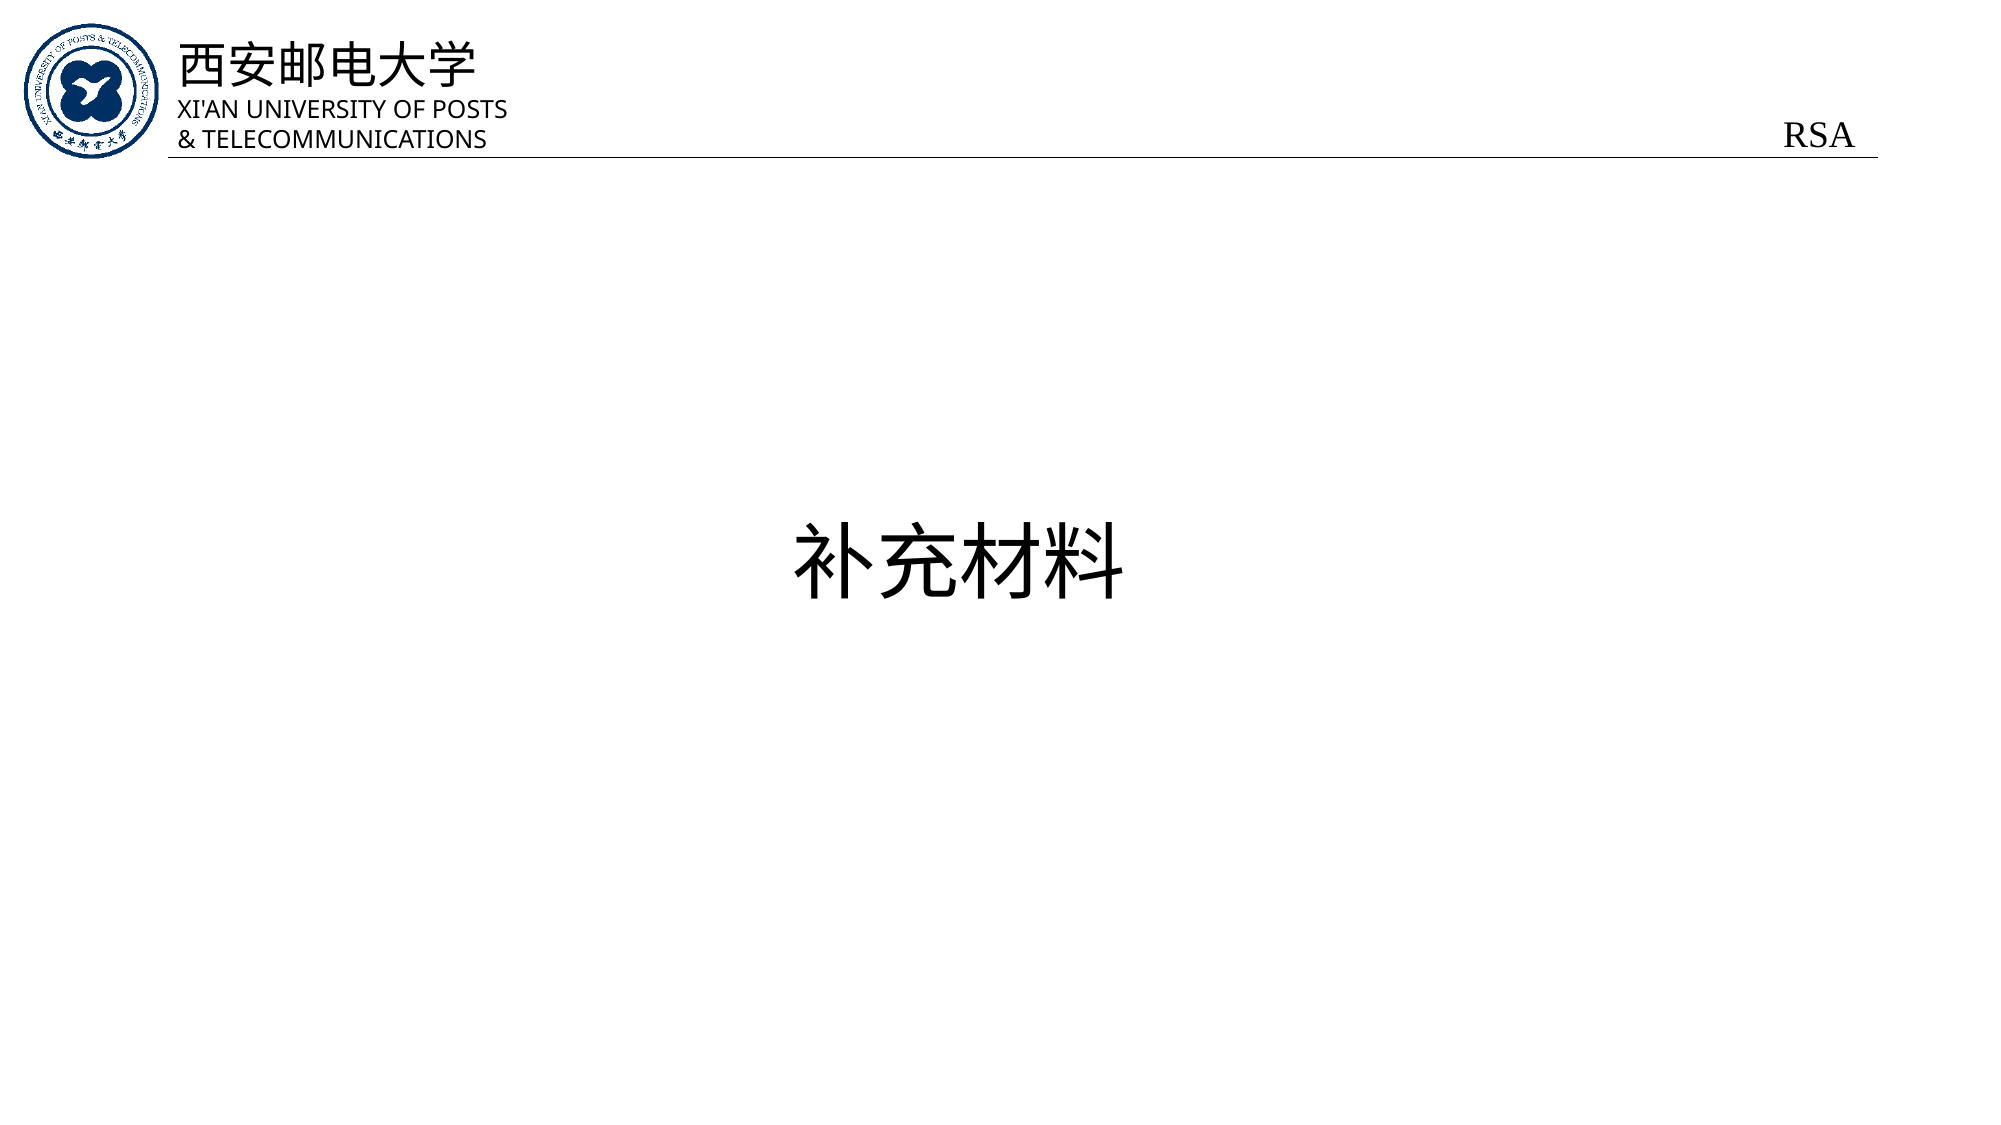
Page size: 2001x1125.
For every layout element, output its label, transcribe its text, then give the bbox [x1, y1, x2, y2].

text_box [19, 19, 611, 163]
text_box 补充材料 [778, 501, 1300, 617]
text_box RSA [1768, 102, 1907, 163]
